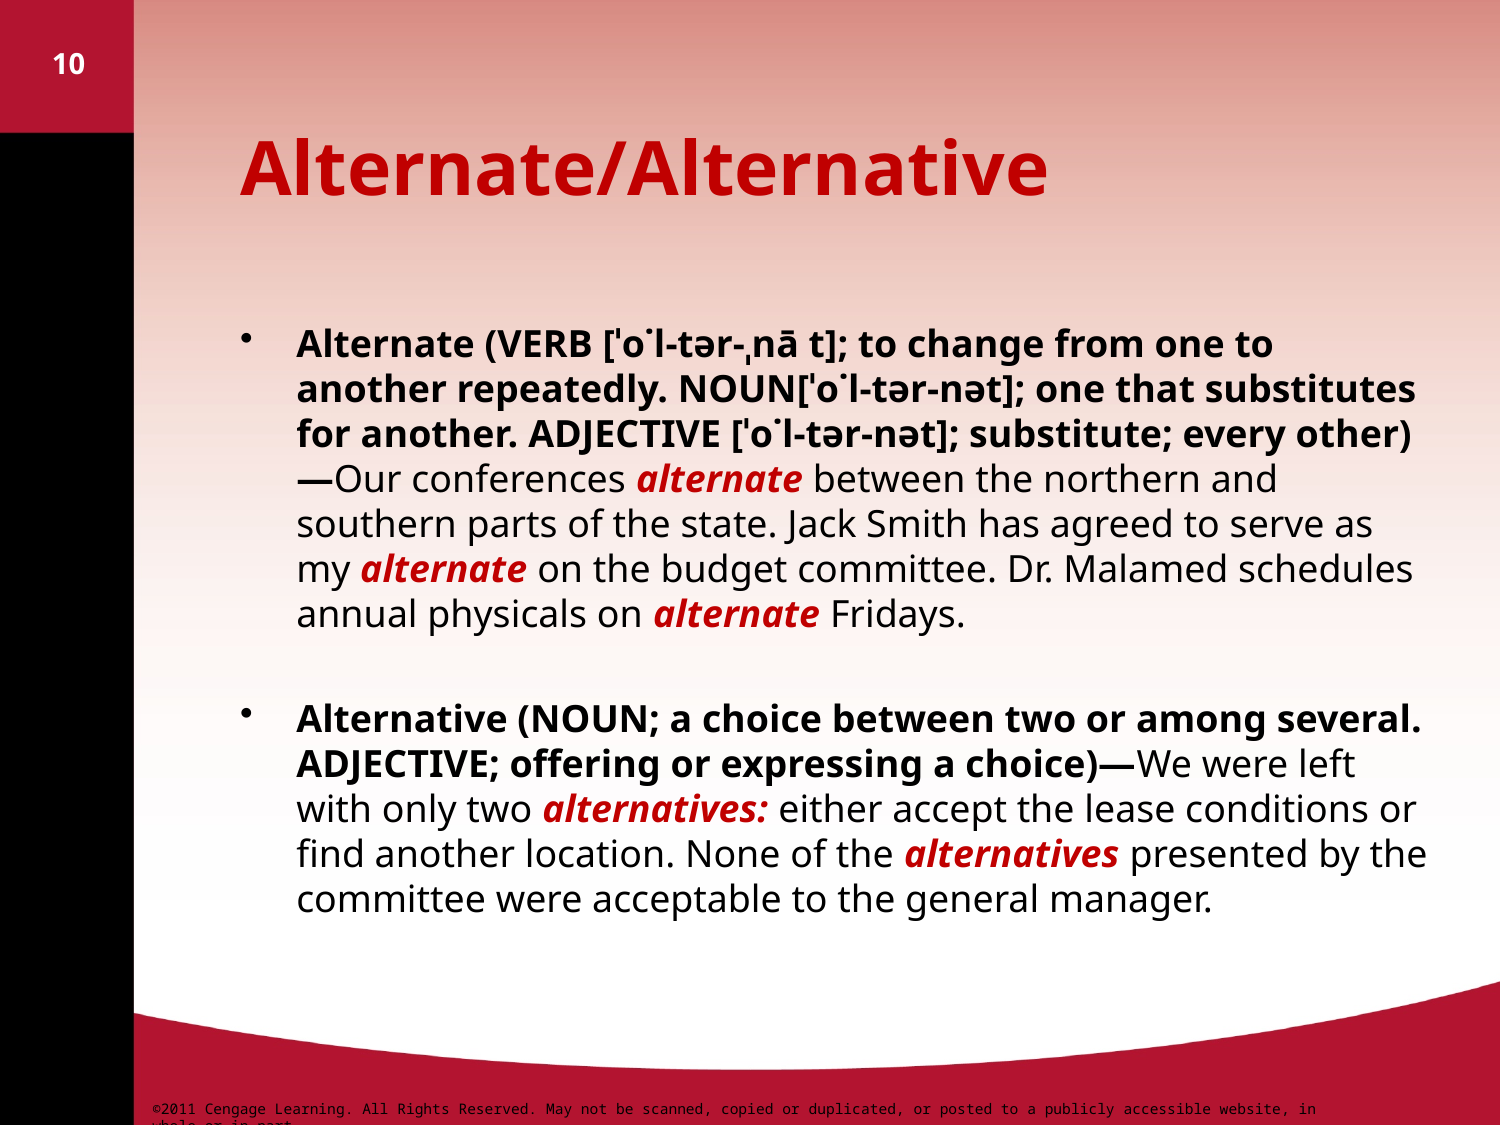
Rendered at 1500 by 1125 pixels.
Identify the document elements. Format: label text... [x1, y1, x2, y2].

list Alternate (VERB [ˈo˙l-tər-ˌnā t]; to change from one to another repeatedly. NOUN[ˈo˙l-tər-nət]; one that substitutes for another. ADJECTIVE [ˈo˙l-tər-nət]; substitute; every other)—Our conferences alternate between the northern and southern parts of the state. Jack Smith has agreed to serve as my alternate on the budget committee. Dr. Malamed schedules annual physicals on alternate Fridays. Alternative (NOUN; a choice between two or among several. ADJECTIVE; offering or expressing a choice)—We were left with only two alternatives: either accept the lease conditions or find another location. None of the alternatives presented by the committee were acceptable to the general manager. [224, 312, 1451, 1001]
picture [0, 0, 1500, 1125]
title Alternate/Alternative [224, 112, 1438, 263]
slide_number 10 [0, 37, 138, 101]
